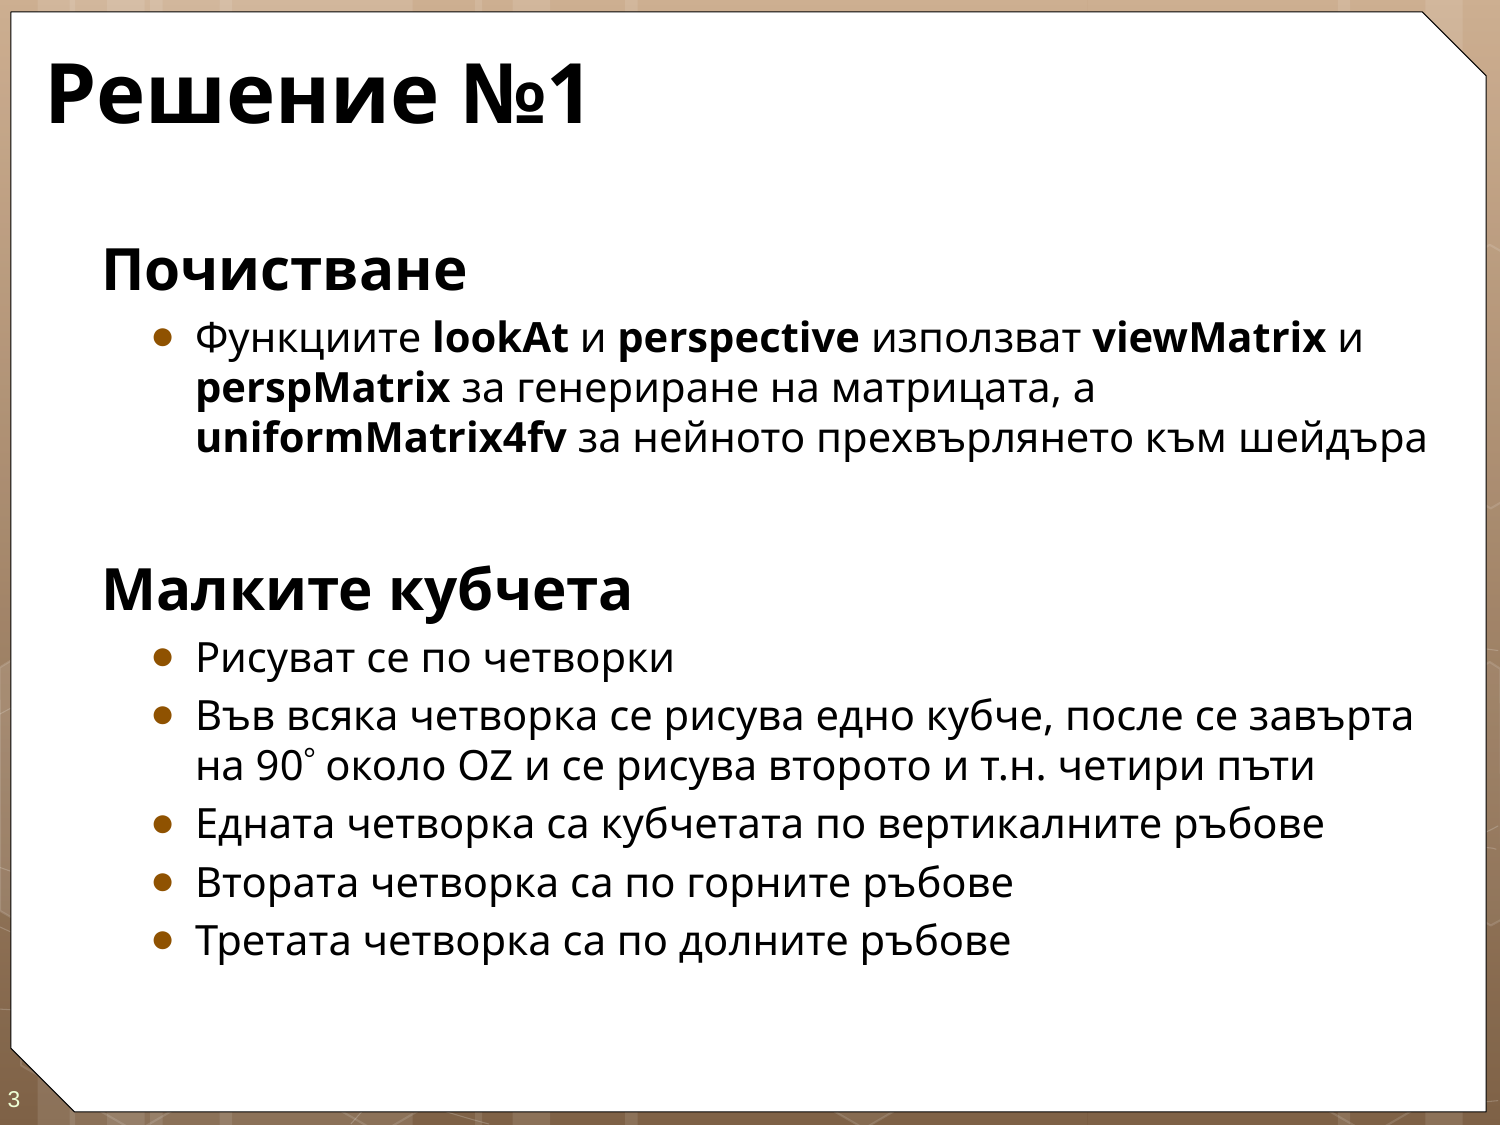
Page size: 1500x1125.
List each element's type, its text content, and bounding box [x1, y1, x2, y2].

title Решение №1 [29, 37, 1450, 144]
list Почистване Функциите lookAt и perspective използват viewMatrix и perspMatrix за генериране на матрицата, а uniformMatrix4fv за нейното прехвърлянето към шейдъра Малките кубчета Рисуват се по четворки Във всяка четворка се рисува едно кубче, после се завърта на 90 около OZ и се рисува второто и т.н. четири пъти Едната четворка са кубчетата по вертикалните ръбове Втората четворка са по горните ръбове Третата четворка са по долните ръбове [75, 224, 1488, 1113]
